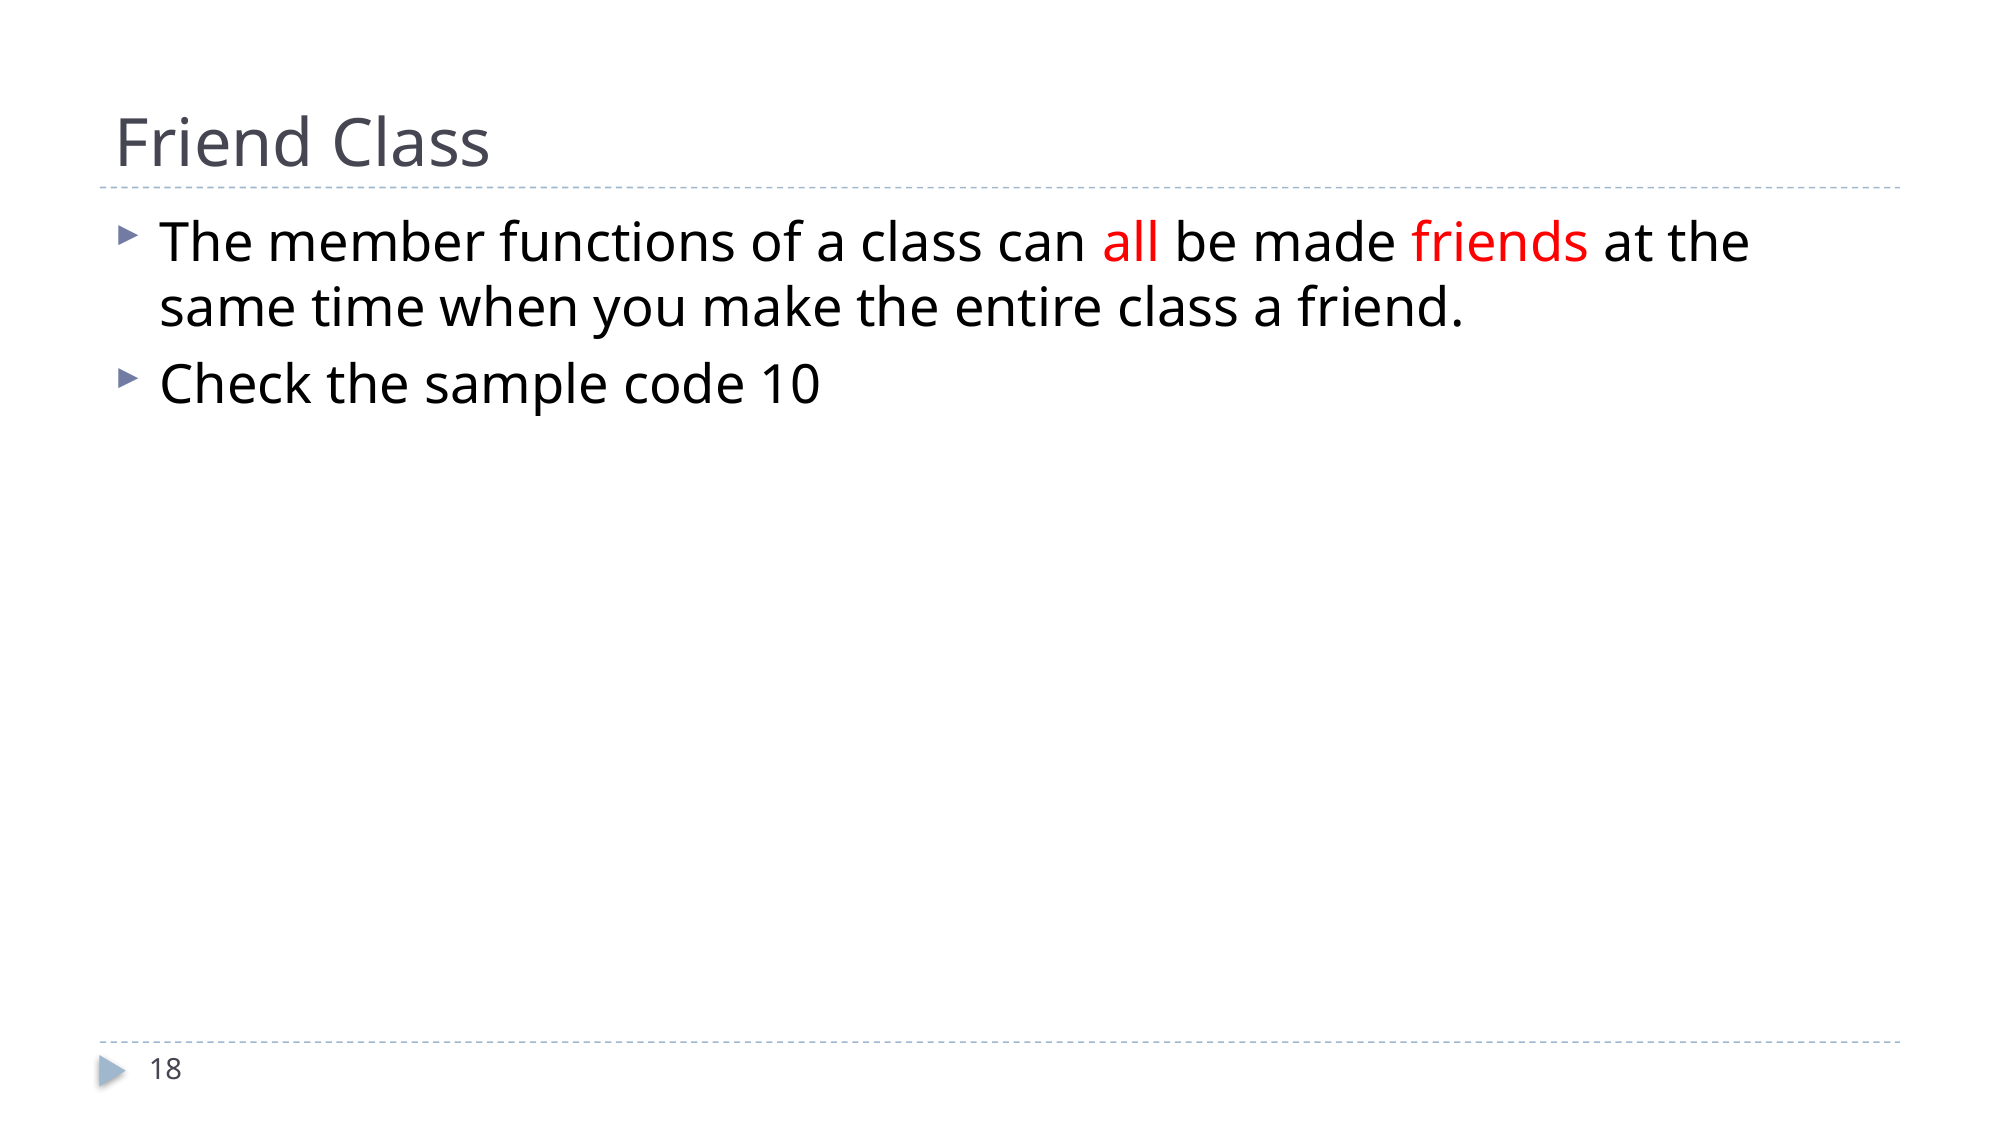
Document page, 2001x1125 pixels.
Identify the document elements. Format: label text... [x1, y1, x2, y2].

title Friend Class [99, 24, 1900, 188]
list The member functions of a class can all be made friends at the same time when you make the entire class a friend. Check the sample code 10 [99, 200, 1900, 1010]
slide_number 18 [133, 1042, 568, 1103]
